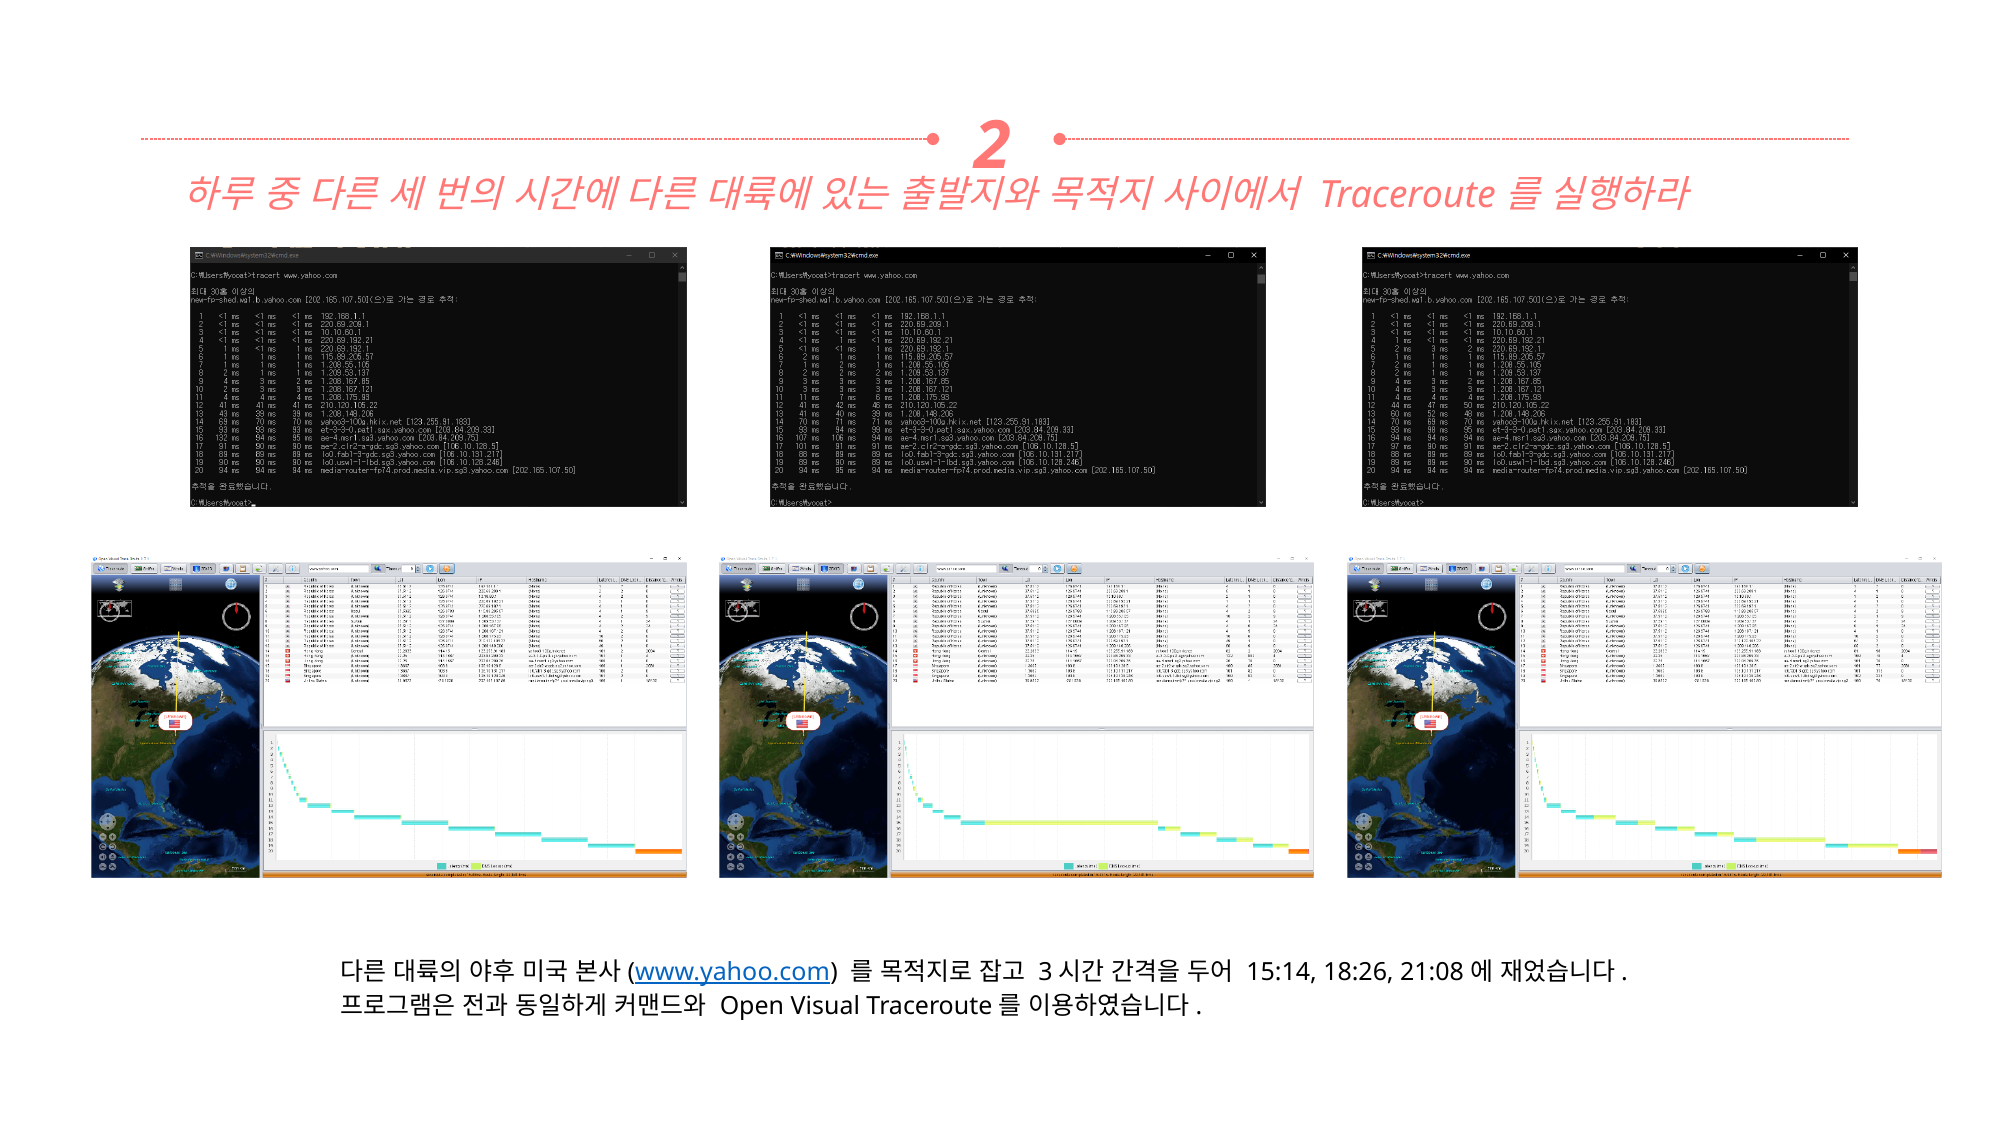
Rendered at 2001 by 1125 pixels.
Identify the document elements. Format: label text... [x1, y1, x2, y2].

picture [770, 247, 1266, 507]
picture [190, 247, 687, 507]
picture [1347, 555, 1942, 878]
picture [719, 555, 1314, 878]
picture [1362, 247, 1858, 507]
text_box 2 [606, 54, 1380, 162]
text_box 다른 대륙의 야후 미국 본사(www.yahoo.com) 를 목적지로 잡고 3시간 간격을 두어 15:14, 18:26, 21:08에 재었습니다. 프로그램은 전과 동일하게 커맨드와 Open Visual Traceroute를 이용하였습니다. [325, 948, 1709, 1027]
picture [91, 555, 687, 878]
text_box 하루 중 다른 세 번의 시간에 다른 대륙에 있는 출발지와 목적지 사이에서 Traceroute를 실행하라 [169, 162, 1866, 223]
